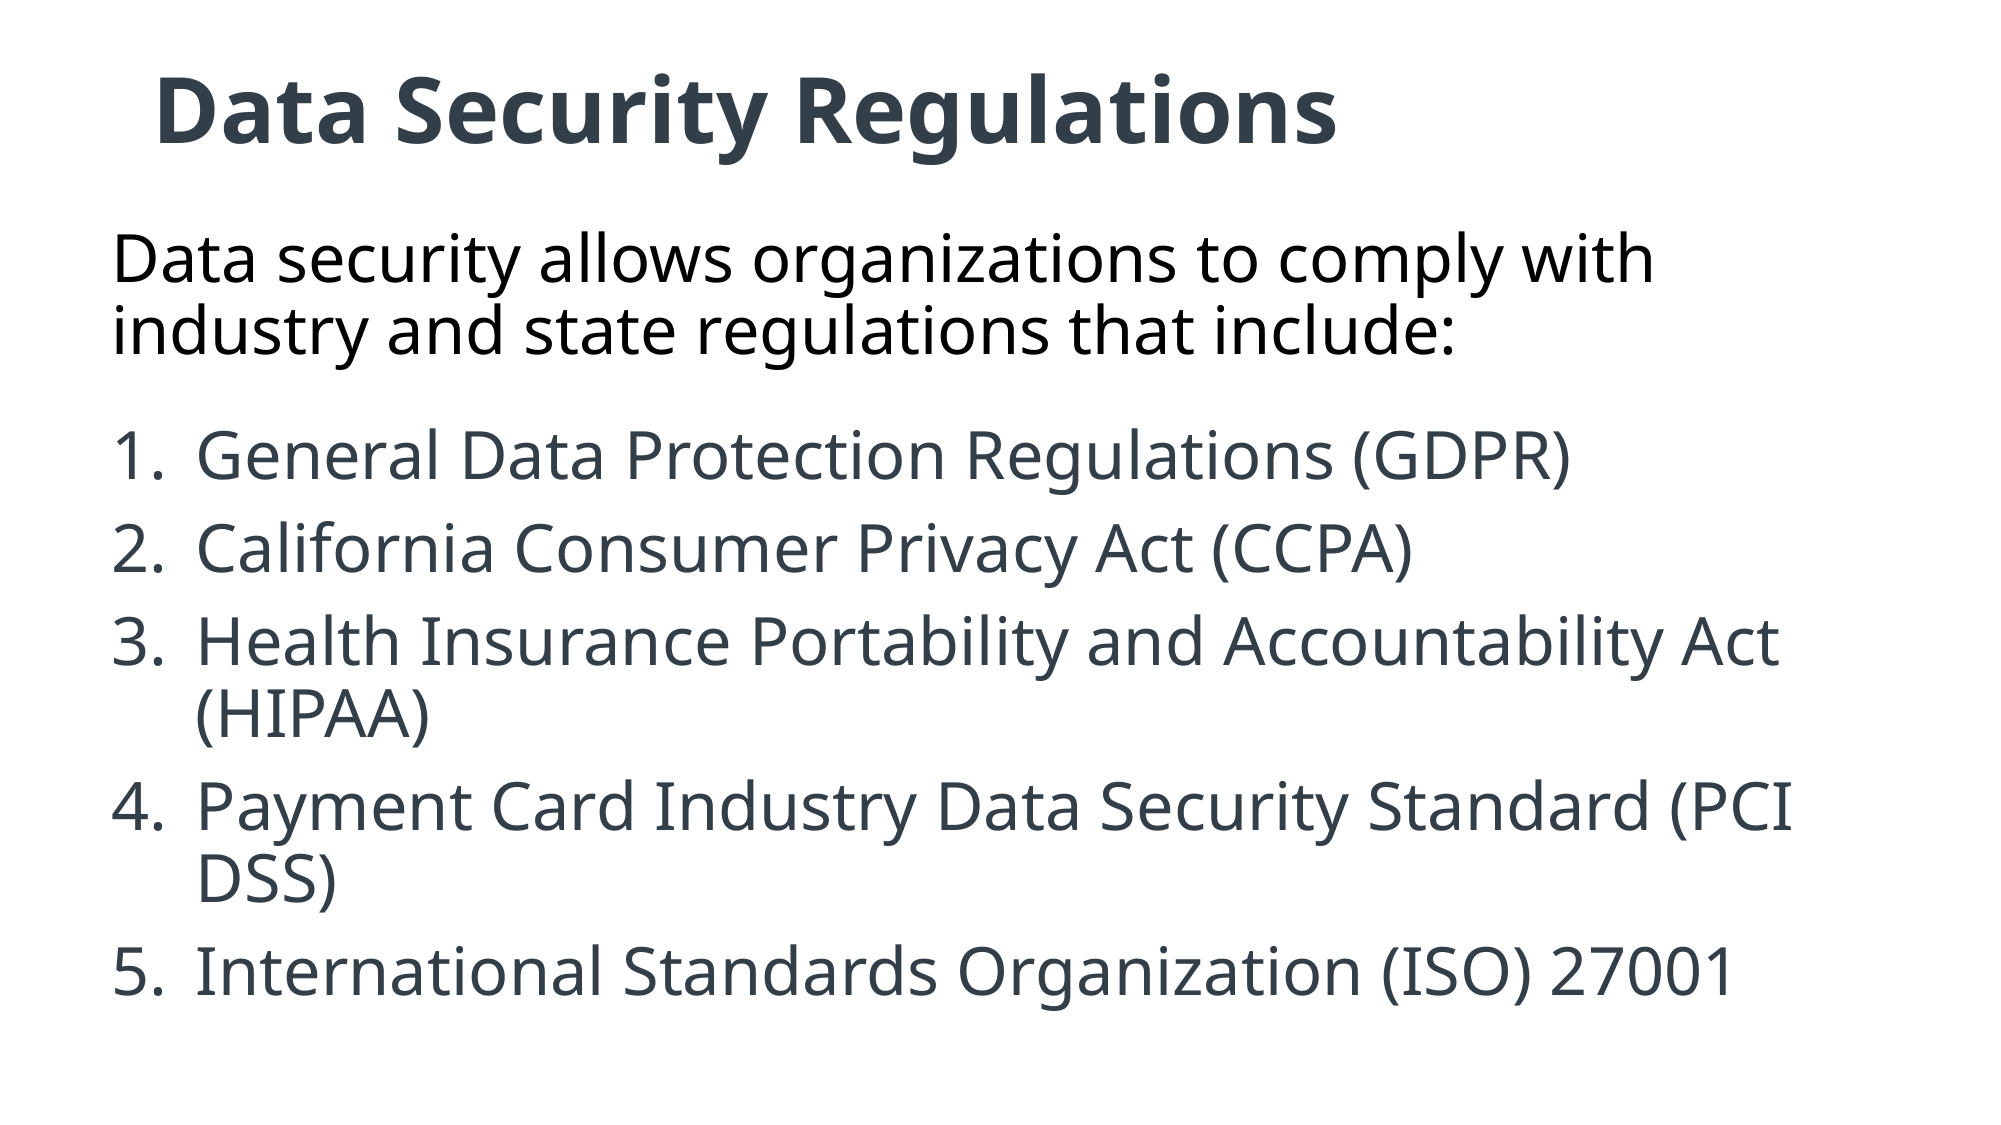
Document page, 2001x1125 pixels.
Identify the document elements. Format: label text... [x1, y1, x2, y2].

list Data security allows organizations to comply with industry and state regulations that include: General Data Protection Regulations (GDPR) California Consumer Privacy Act (CCPA) Health Insurance Portability and Accountability Act (HIPAA) Payment Card Industry Data Security Standard (PCI DSS) International Standards Organization (ISO) 27001 [96, 217, 1833, 1032]
title Data Security Regulations [137, 59, 1863, 278]
